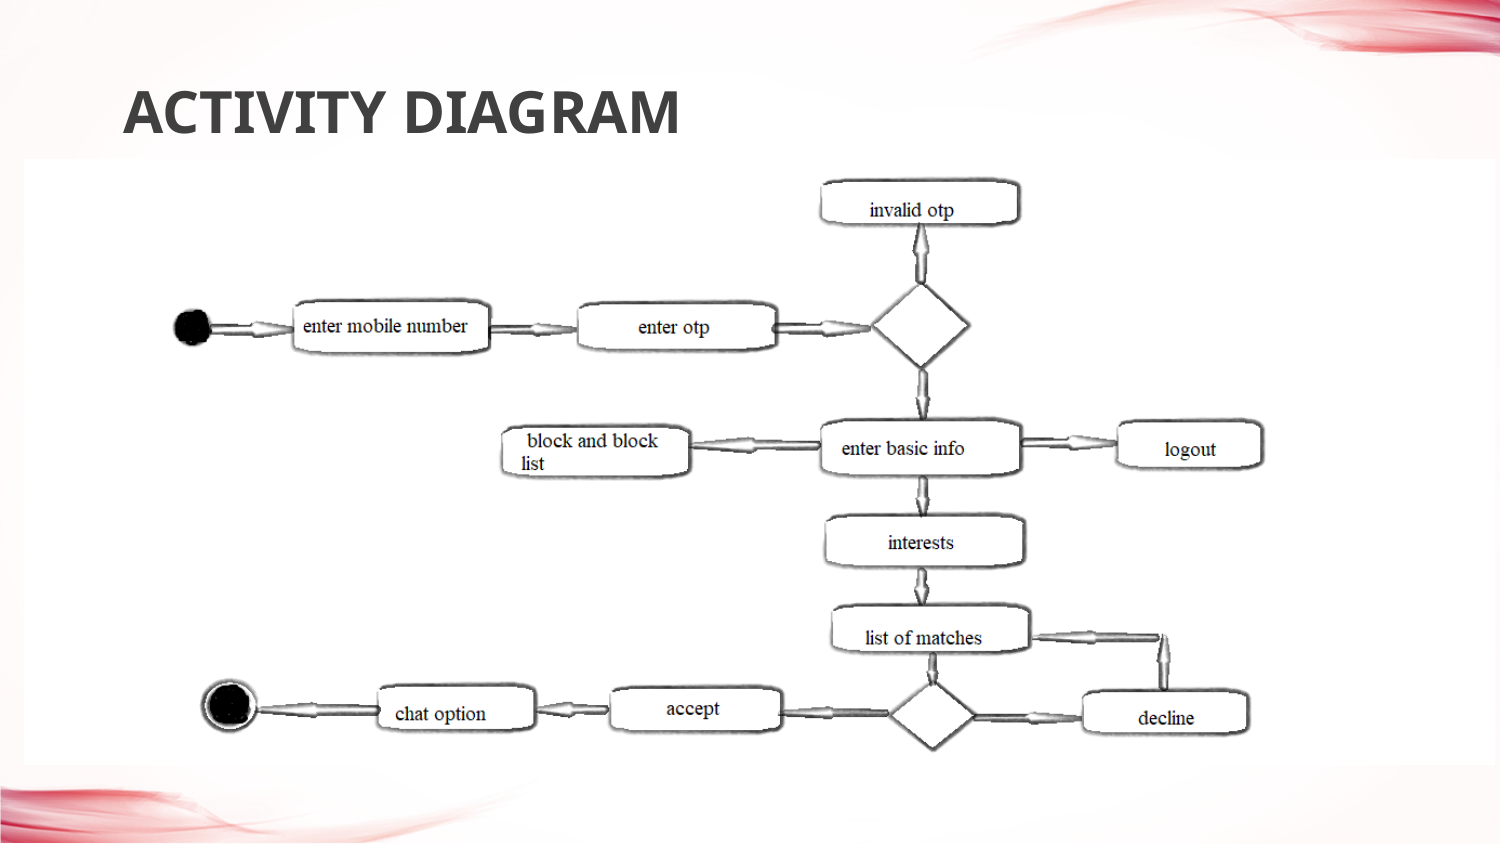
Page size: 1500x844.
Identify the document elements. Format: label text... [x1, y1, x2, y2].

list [23, 159, 1496, 765]
title Activity Diagram [93, 50, 1407, 153]
picture [0, 0, 1500, 844]
